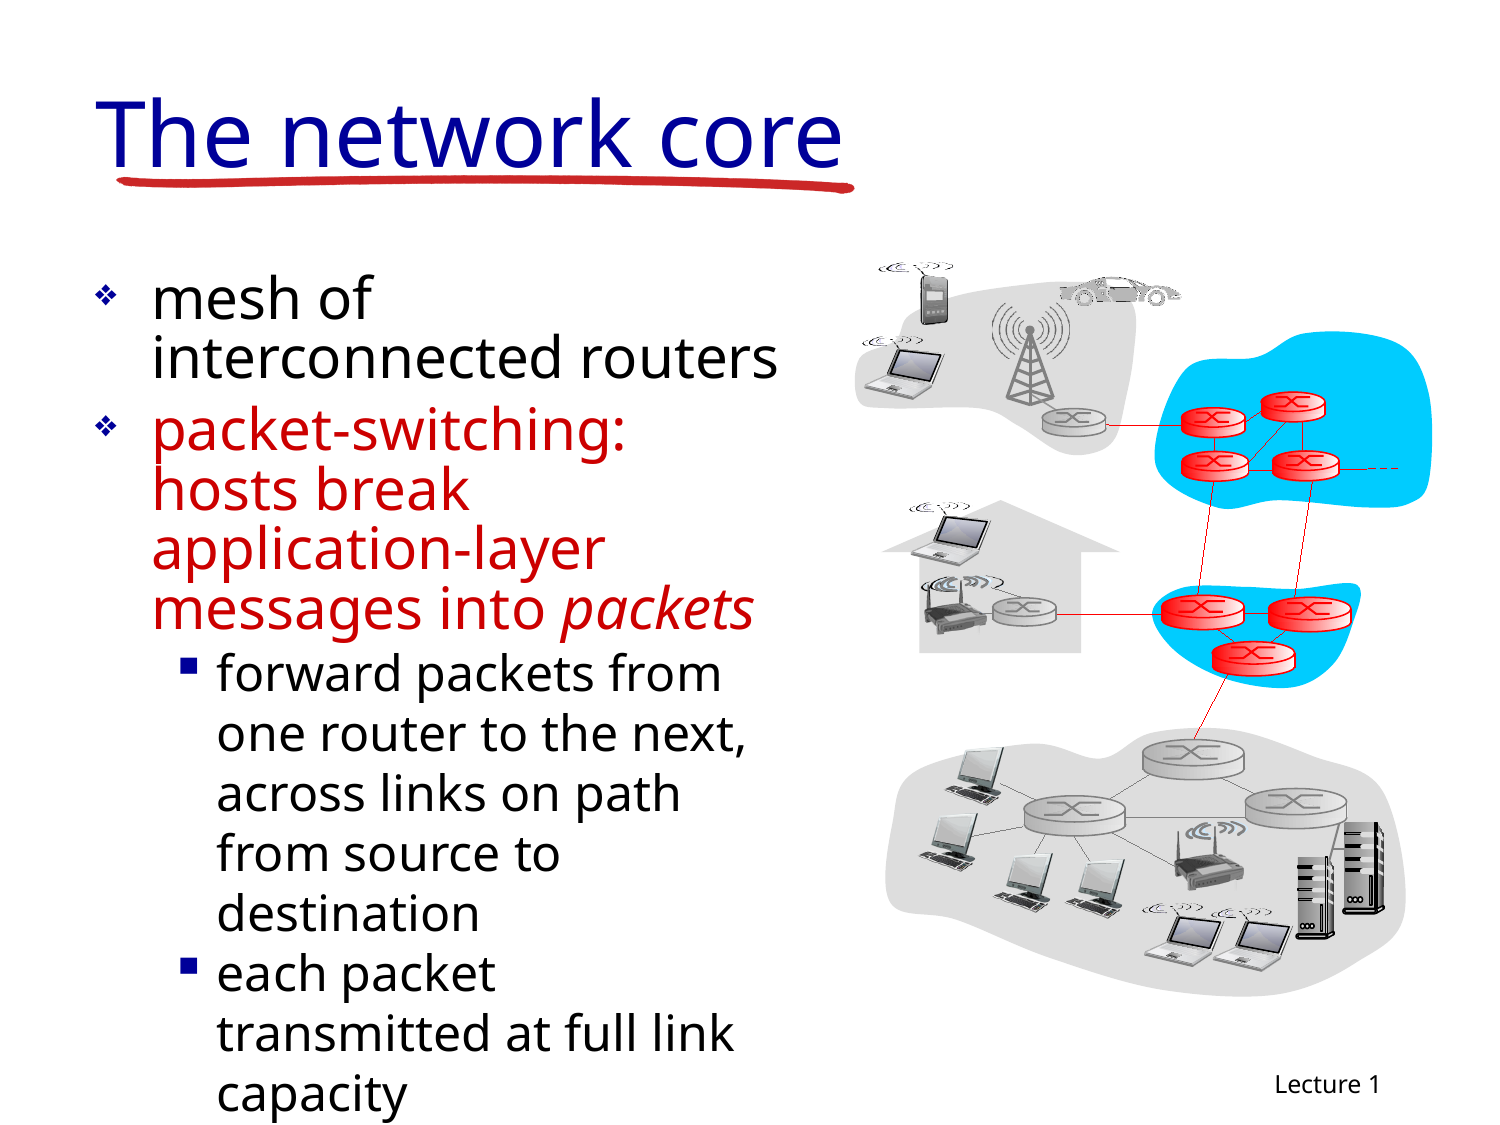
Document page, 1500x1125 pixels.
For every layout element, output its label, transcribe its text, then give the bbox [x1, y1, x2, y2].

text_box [920, 574, 1004, 633]
title The network core [86, 36, 1363, 226]
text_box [992, 302, 1070, 405]
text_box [861, 334, 945, 402]
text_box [1181, 407, 1247, 438]
text_box [1165, 583, 1361, 626]
slide_number [1365, 1059, 1411, 1105]
text_box [854, 281, 1057, 434]
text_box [1174, 820, 1249, 891]
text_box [880, 499, 1121, 654]
text_box [1035, 306, 1137, 456]
text_box [1152, 598, 1161, 614]
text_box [1023, 795, 1127, 837]
picture [1057, 273, 1182, 306]
text_box [885, 727, 1406, 997]
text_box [1210, 905, 1294, 974]
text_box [1161, 595, 1246, 630]
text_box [977, 850, 1054, 917]
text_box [1272, 450, 1340, 481]
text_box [1141, 901, 1225, 969]
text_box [1031, 394, 1107, 437]
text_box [1295, 856, 1335, 940]
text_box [908, 500, 992, 569]
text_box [902, 809, 979, 876]
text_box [1181, 451, 1250, 482]
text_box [1260, 391, 1326, 423]
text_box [992, 597, 1057, 627]
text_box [924, 575, 991, 635]
text_box [1154, 331, 1433, 510]
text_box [1245, 788, 1348, 829]
text_box Lecture 1 [914, 1060, 1390, 1106]
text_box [1142, 739, 1246, 780]
picture [113, 170, 864, 200]
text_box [1048, 856, 1126, 923]
text_box [1152, 614, 1350, 689]
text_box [1268, 597, 1352, 632]
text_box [1342, 822, 1385, 914]
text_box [1211, 641, 1296, 677]
list mesh of interconnected routers packet-switching: hosts break application-layer messages into packets forward packets from one router to the next, across links on path from source to destination each packet transmitted at full link capacity [86, 263, 789, 1028]
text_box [928, 744, 1006, 811]
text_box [877, 260, 980, 325]
